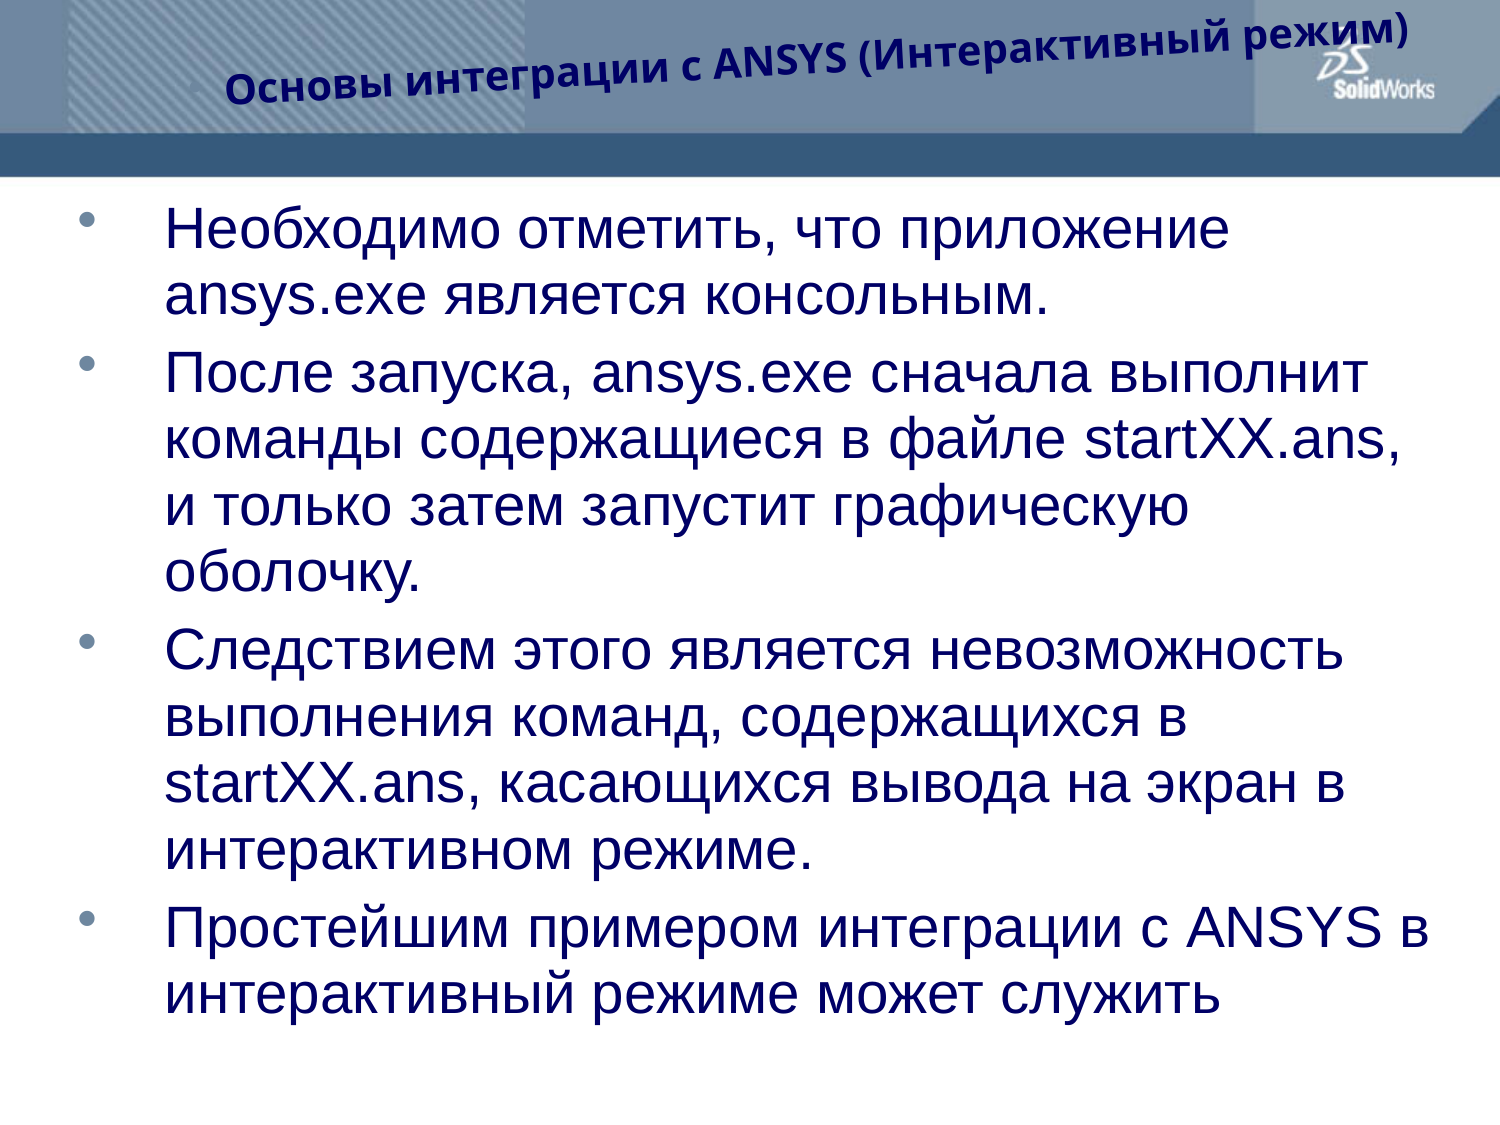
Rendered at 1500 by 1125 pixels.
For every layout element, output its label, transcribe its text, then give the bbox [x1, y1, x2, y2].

text_box Основы интеграции с ANSYS (Интерактивный режим) [172, 0, 1426, 126]
picture [0, 0, 1500, 1125]
text_box Необходимо отметить, что приложение ansys.exe является консольным. После запуска, ansys.exe сначала выполнит команды содержащиеся в файле startXX.ans, и только затем запустит графическую оболочку. Следствием этого является невозможность выполнения команд, содержащихся в startXX.ans, касающихся вывода на экран в интерактивном режиме. Простейшим примером интеграции с ANSYS в интерактивный режиме может служить [62, 187, 1459, 1029]
